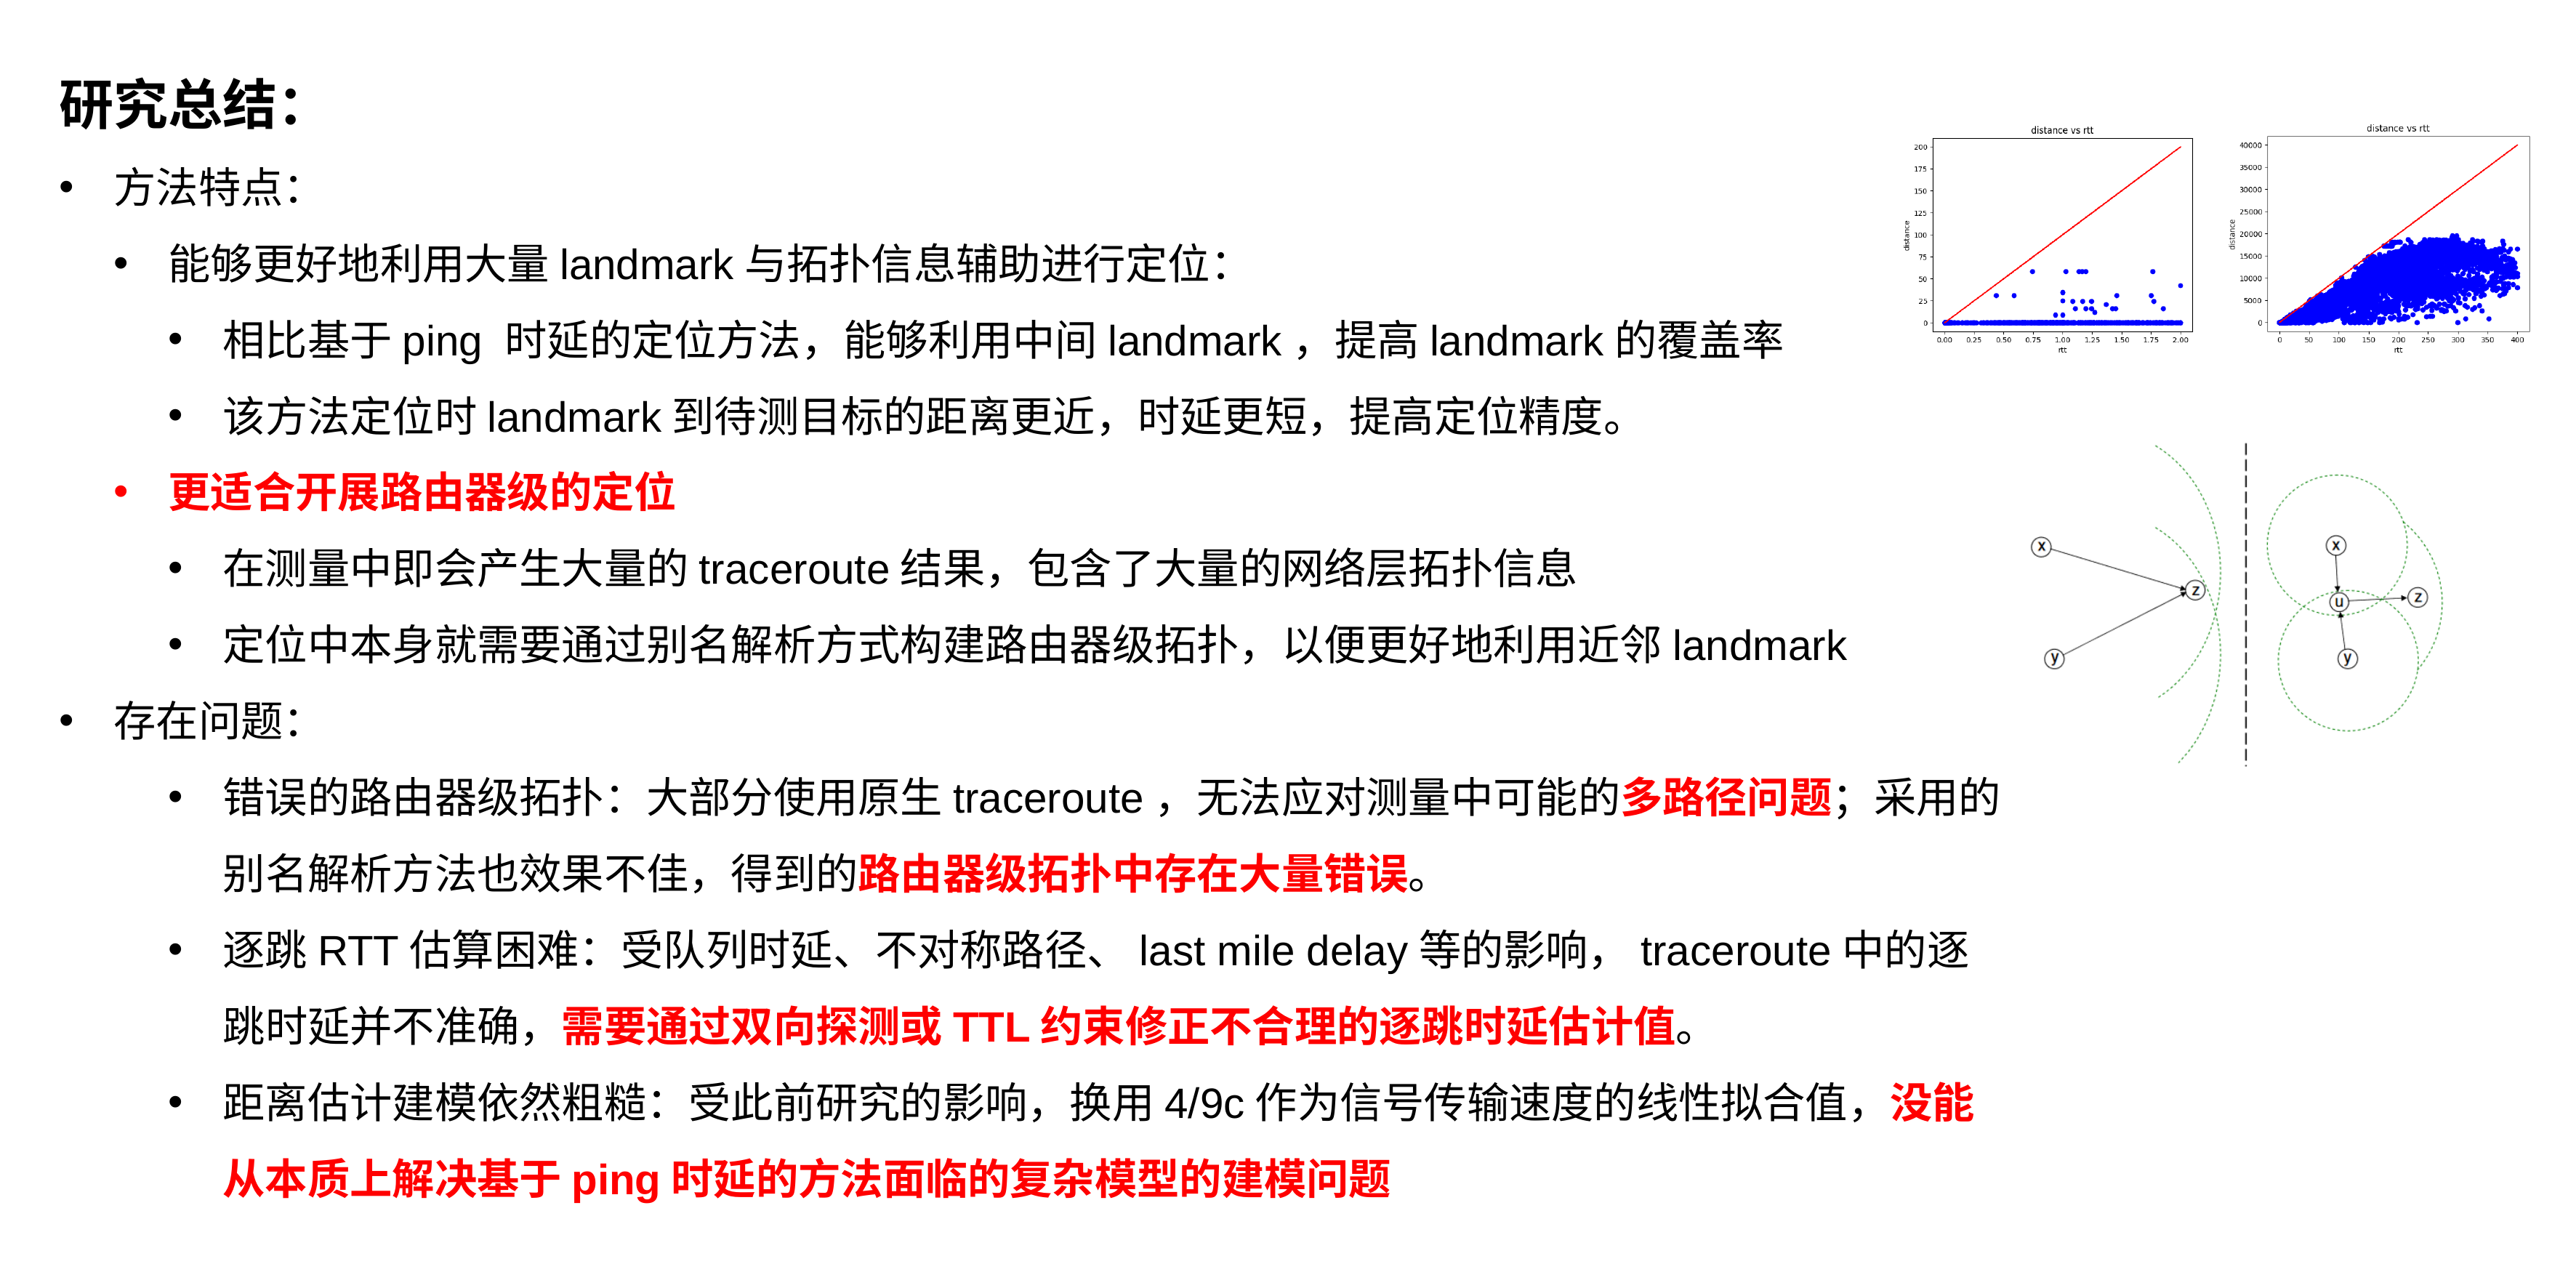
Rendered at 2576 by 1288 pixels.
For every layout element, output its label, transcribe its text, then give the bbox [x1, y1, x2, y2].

picture [1902, 121, 2538, 359]
picture [2018, 415, 2454, 767]
text_box 研究总结： 方法特点： 能够更好地利用大量landmark与拓扑信息辅助进行定位： 相比基于ping 时延的定位方法，能够利用中间landmark，提高landmark的覆盖率 该方法定位时landmark到待测目标的距离更近，时延更短，提高定位精度。 更适合开展路由器级的定位 在测量中即会产生大量的traceroute结果，包含了大量的网络层拓扑信息 定位中本身就需要通过别名解析方式构建路由器级拓扑，以便更好地利用近邻landmark 存在问题： 错误的路由器级拓扑：大部分使用原生traceroute，无法应对测量中可能的多路径问题；采用的别名解析方法也效果不佳，得到的路由器级拓扑中存在大量错误。 逐跳RTT估算困难：受队列时延、不对称路径、last mile delay等的影响，traceroute中的逐跳时延并不准确，需要通过双向探测或TTL约束修正不合理的逐跳时延估计值。 距离估计建模依然粗糙：受此前研究的影响，换用4/9c作为信号传输速度的线性拟合值，没能从本质上解决基于ping时延的方法面临的复杂模型的建模问题 [49, 64, 2015, 1209]
